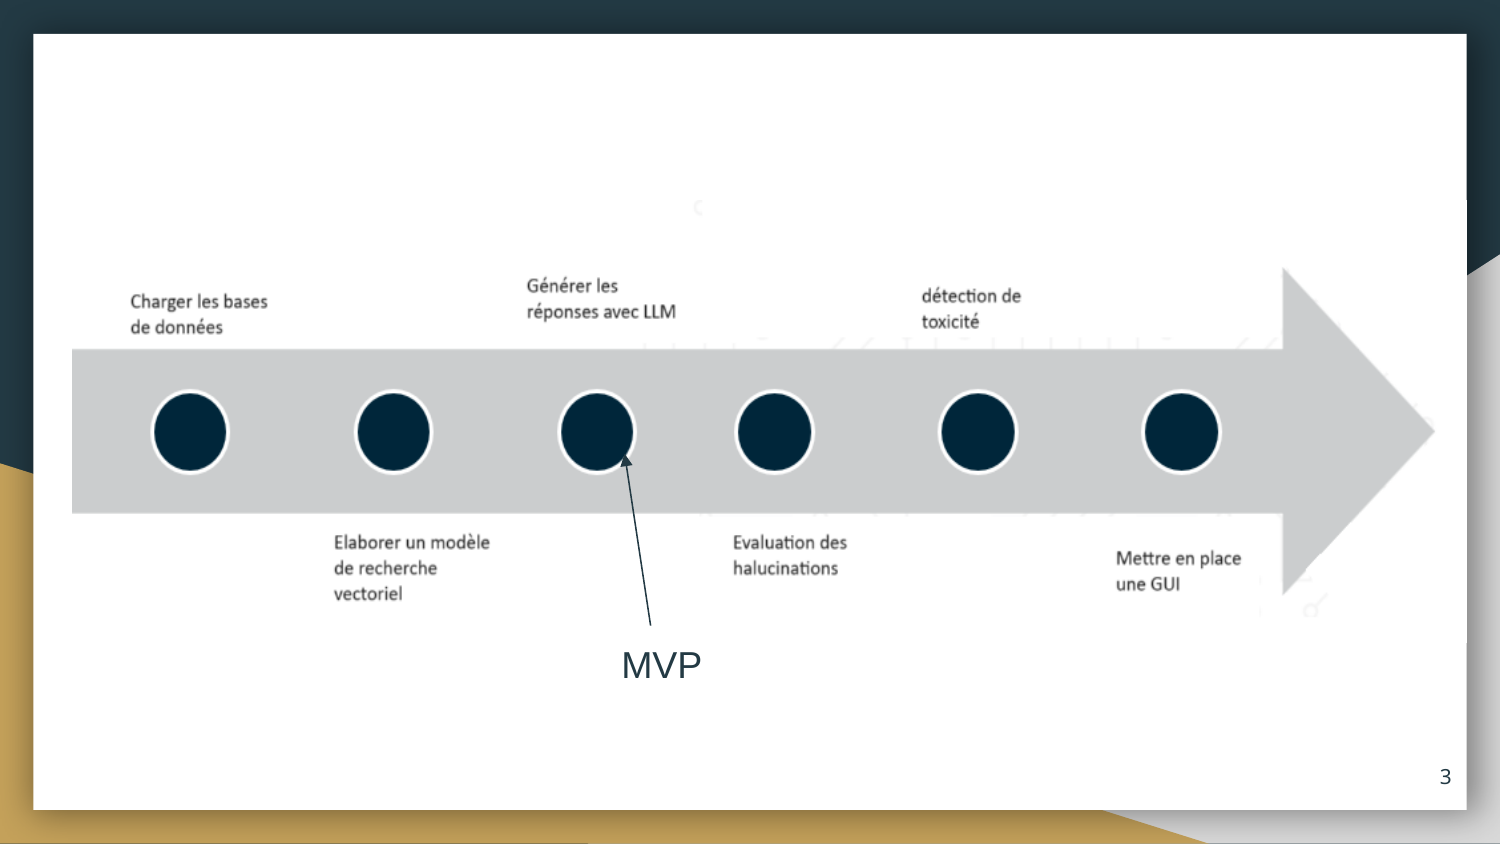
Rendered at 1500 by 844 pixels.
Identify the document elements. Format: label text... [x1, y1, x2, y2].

text_box MVP [606, 651, 872, 772]
slide_number ‹#› [1376, 745, 1467, 810]
picture [71, 200, 1467, 643]
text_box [624, 453, 651, 626]
